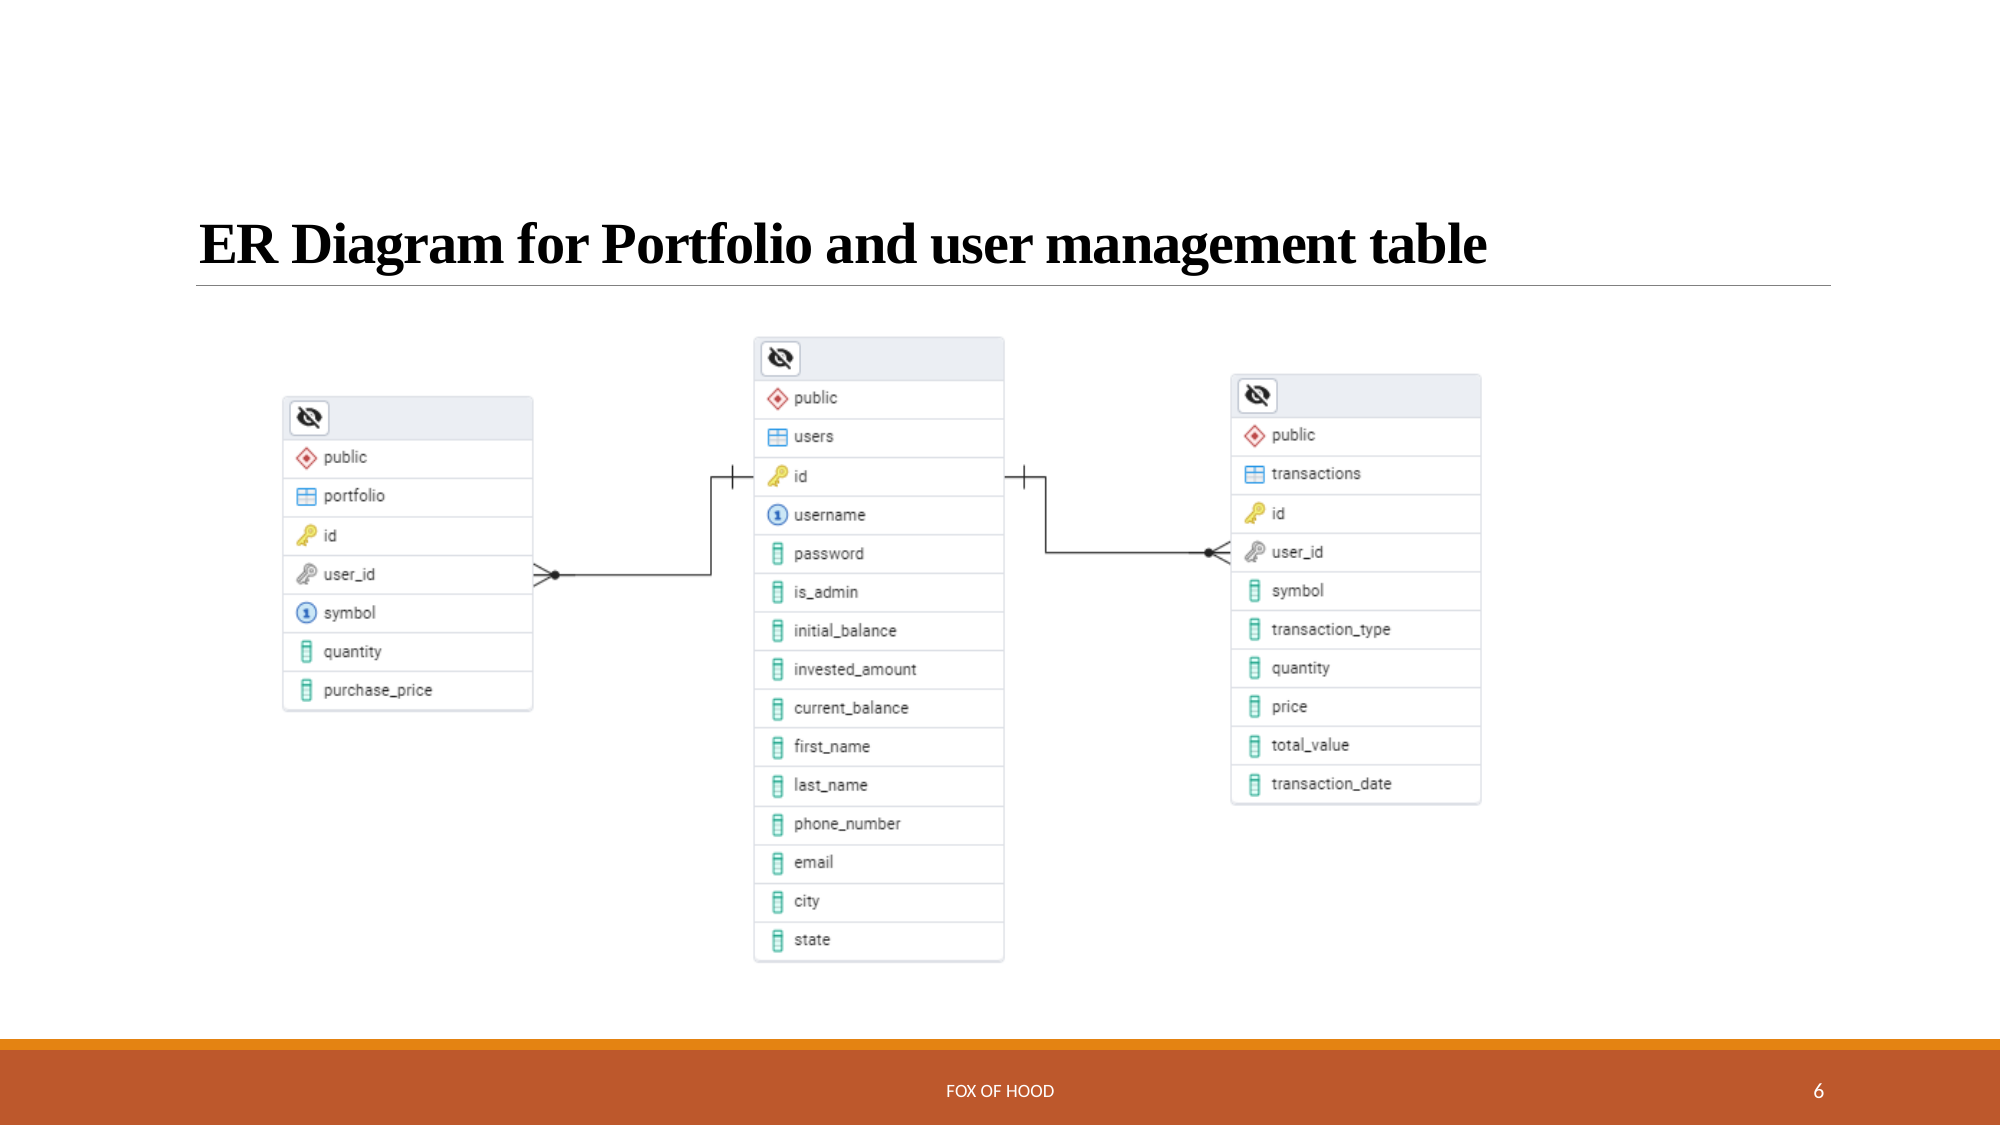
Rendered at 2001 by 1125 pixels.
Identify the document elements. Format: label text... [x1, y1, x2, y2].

title ER Diagram for Portfolio and user management table [184, 160, 1835, 284]
slide_number 6 [1624, 1059, 1840, 1120]
footer FOX OF HOOD [604, 1059, 1396, 1120]
picture [267, 321, 1547, 1021]
